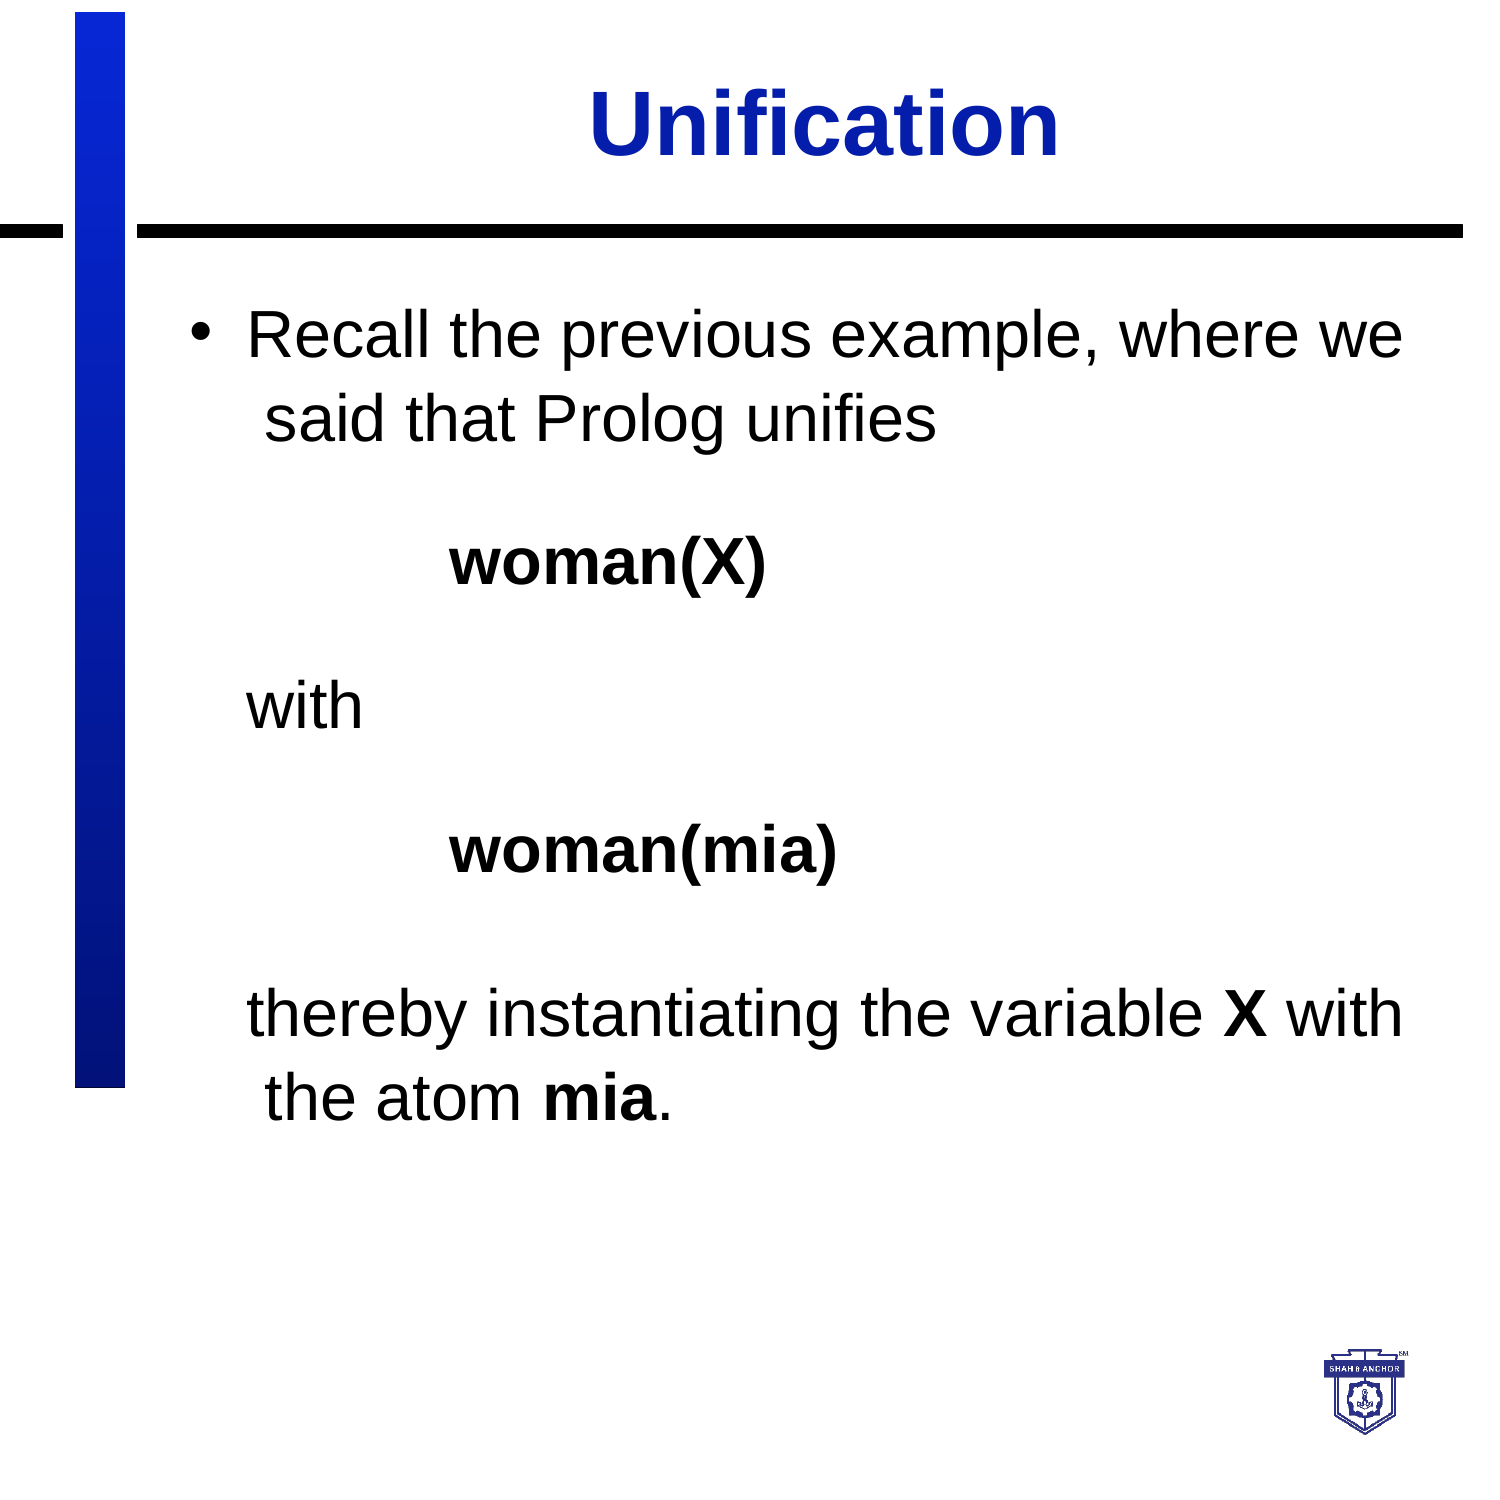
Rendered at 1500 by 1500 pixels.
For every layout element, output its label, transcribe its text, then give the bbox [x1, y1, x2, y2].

text_box [1064, 224, 1463, 238]
text_box [137, 224, 586, 238]
text_box [75, 12, 125, 1088]
text_box Recall the previous example, where we said that Prolog unifies woman(X) with woman(mia) thereby instantiating the variable X with the atom mia. [187, 273, 1409, 1135]
title Unification [586, 61, 1064, 273]
text_box [0, 224, 63, 238]
picture [1323, 1349, 1409, 1436]
